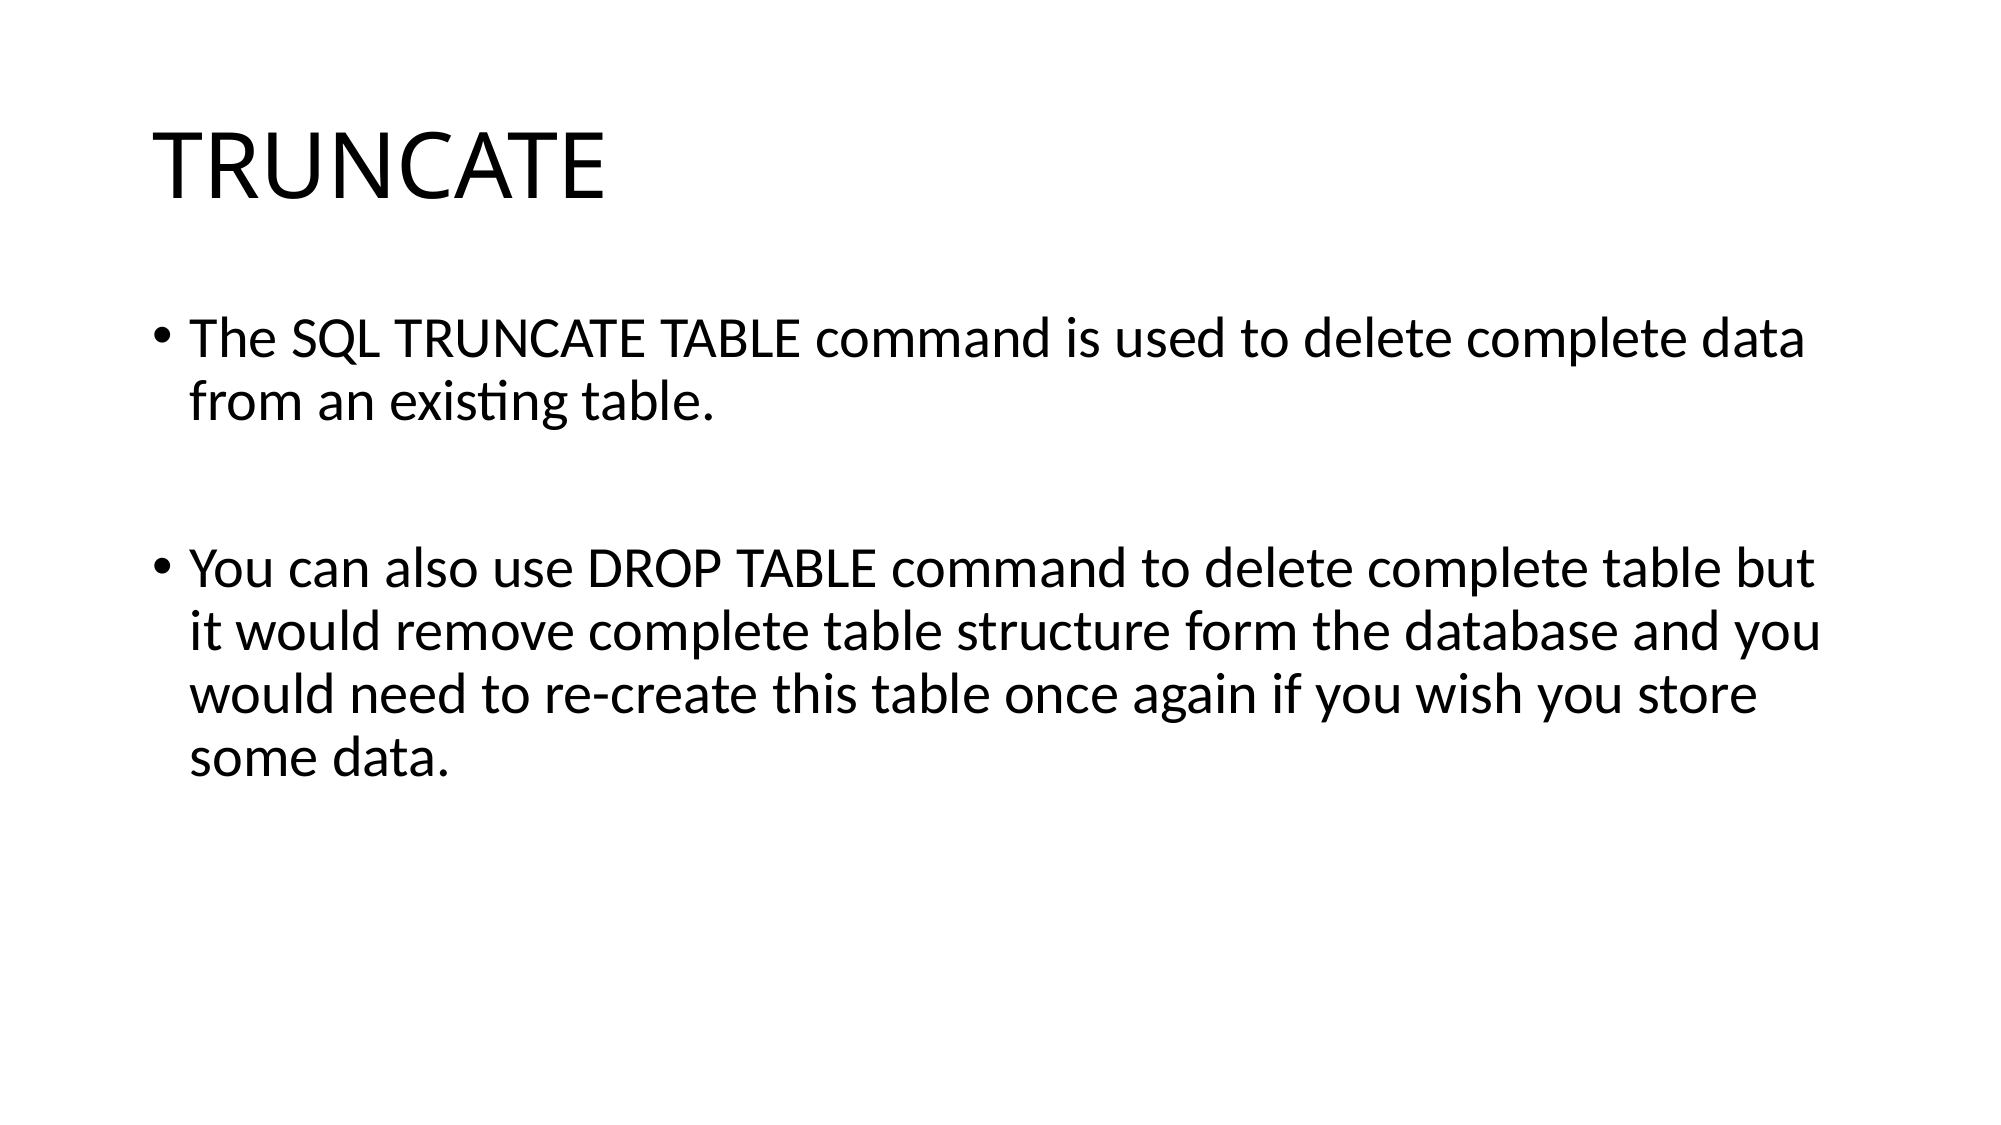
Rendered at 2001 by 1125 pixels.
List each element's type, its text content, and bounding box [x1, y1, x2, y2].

title TRUNCATE [137, 59, 1863, 278]
list The SQL TRUNCATE TABLE command is used to delete complete data from an existing table. You can also use DROP TABLE command to delete complete table but it would remove complete table structure form the database and you would need to re-create this table once again if you wish you store some data. [137, 299, 1863, 1014]
